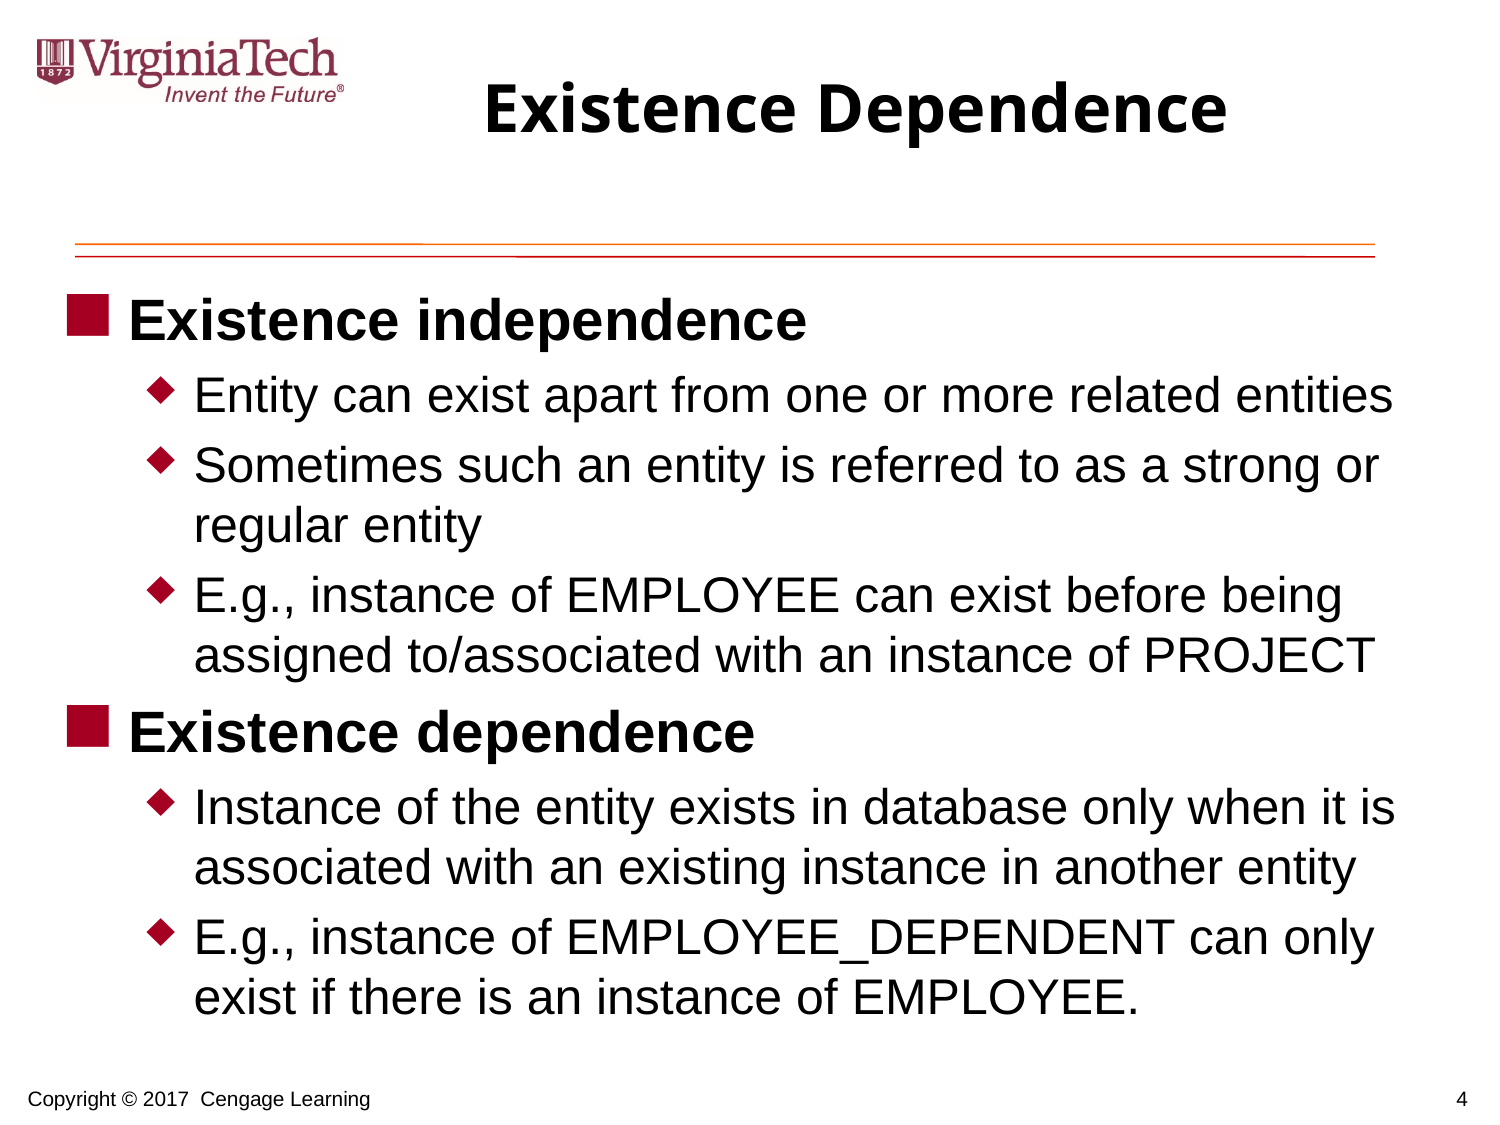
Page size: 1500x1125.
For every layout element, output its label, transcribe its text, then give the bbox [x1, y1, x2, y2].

picture [37, 37, 344, 102]
list Existence independence Entity can exist apart from one or more related entities Sometimes such an entity is referred to as a strong or regular entity E.g., instance of EMPLOYEE can exist before being assigned to/associated with an instance of PROJECT Existence dependence Instance of the entity exists in database only when it is associated with an existing instance in another entity E.g., instance of EMPLOYEE_DEPENDENT can only exist if there is an instance of EMPLOYEE. [56, 275, 1445, 1038]
text_box 4 [1441, 1077, 1500, 1116]
title Existence Dependence [350, 12, 1363, 200]
text_box Copyright © 2017 Cengage Learning [12, 1078, 488, 1116]
